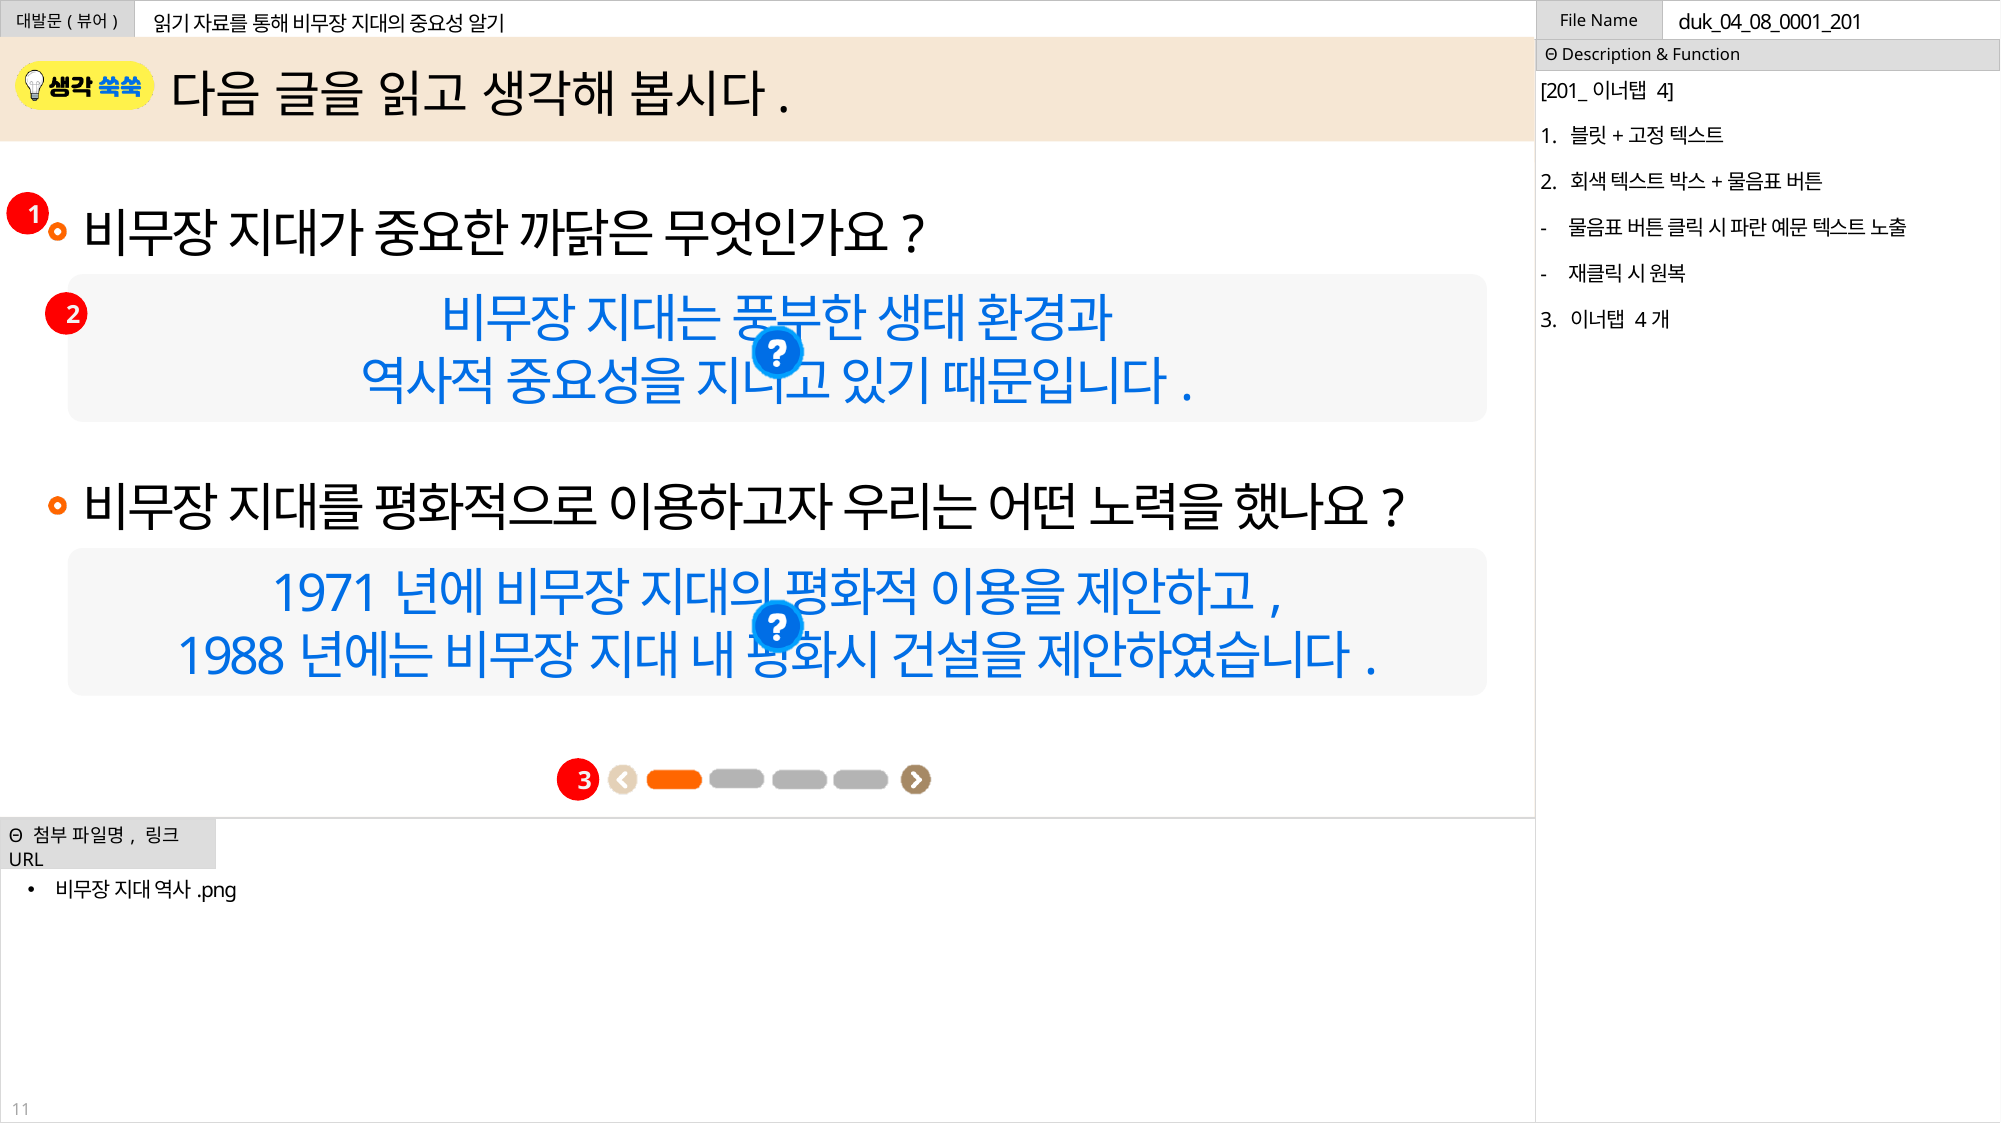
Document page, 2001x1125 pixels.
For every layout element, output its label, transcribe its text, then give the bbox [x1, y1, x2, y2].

list 읽기 자료를 통해 비무장 지대의 중요성 알기 [135, 0, 1535, 38]
picture [745, 324, 810, 380]
picture [745, 598, 810, 654]
text_box 1971년에 비무장 지대의 평화적 이용을 제안하고, 1988년에는 비무장 지대 내 평화시 건설을 제안하였습니다. [66, 546, 1488, 697]
text_box 3 [556, 758, 591, 801]
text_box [591, 752, 948, 806]
text_box 2 [45, 292, 88, 335]
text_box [48, 467, 1498, 546]
list 비무장 지대 역사.png [21, 866, 1518, 905]
picture [15, 61, 155, 111]
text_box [48, 193, 1498, 272]
text_box 1 [6, 191, 48, 235]
list duk_04_08_0001_201 [1660, 0, 2000, 39]
list [201_이너탭 4] 블릿+고정 텍스트 회색 텍스트 박스+물음표 버튼 물음표 버튼 클릭 시 파란 예문 텍스트 노출 재클릭 시 원복 이너탭 4개 [1534, 71, 2000, 669]
list 다음 글을 읽고 생각해 봅시다. [170, 46, 1511, 127]
text_box 비무장 지대는 풍부한 생태 환경과 역사적 중요성을 지니고 있기 때문입니다. [66, 273, 1488, 423]
